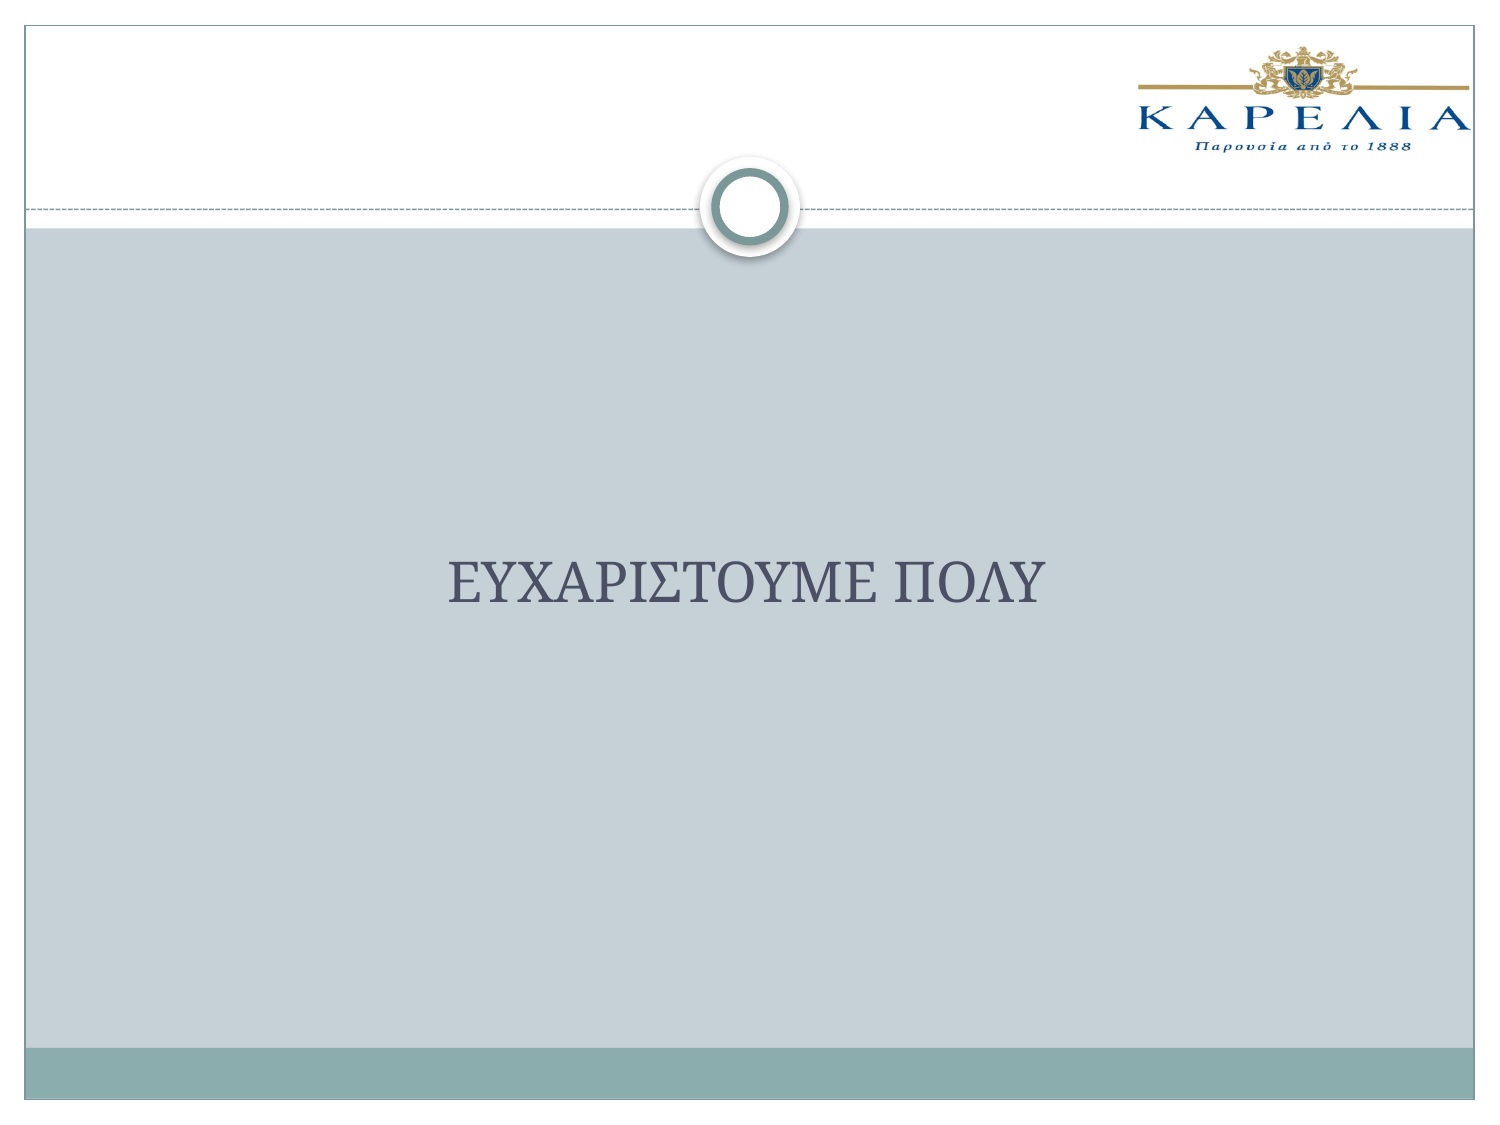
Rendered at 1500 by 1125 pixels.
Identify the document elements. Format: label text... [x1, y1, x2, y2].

picture [1136, 34, 1471, 163]
list ΕΥΧΑΡΙΣΤΟΥΜΕ ΠΟΛΥ [49, 539, 1445, 1001]
